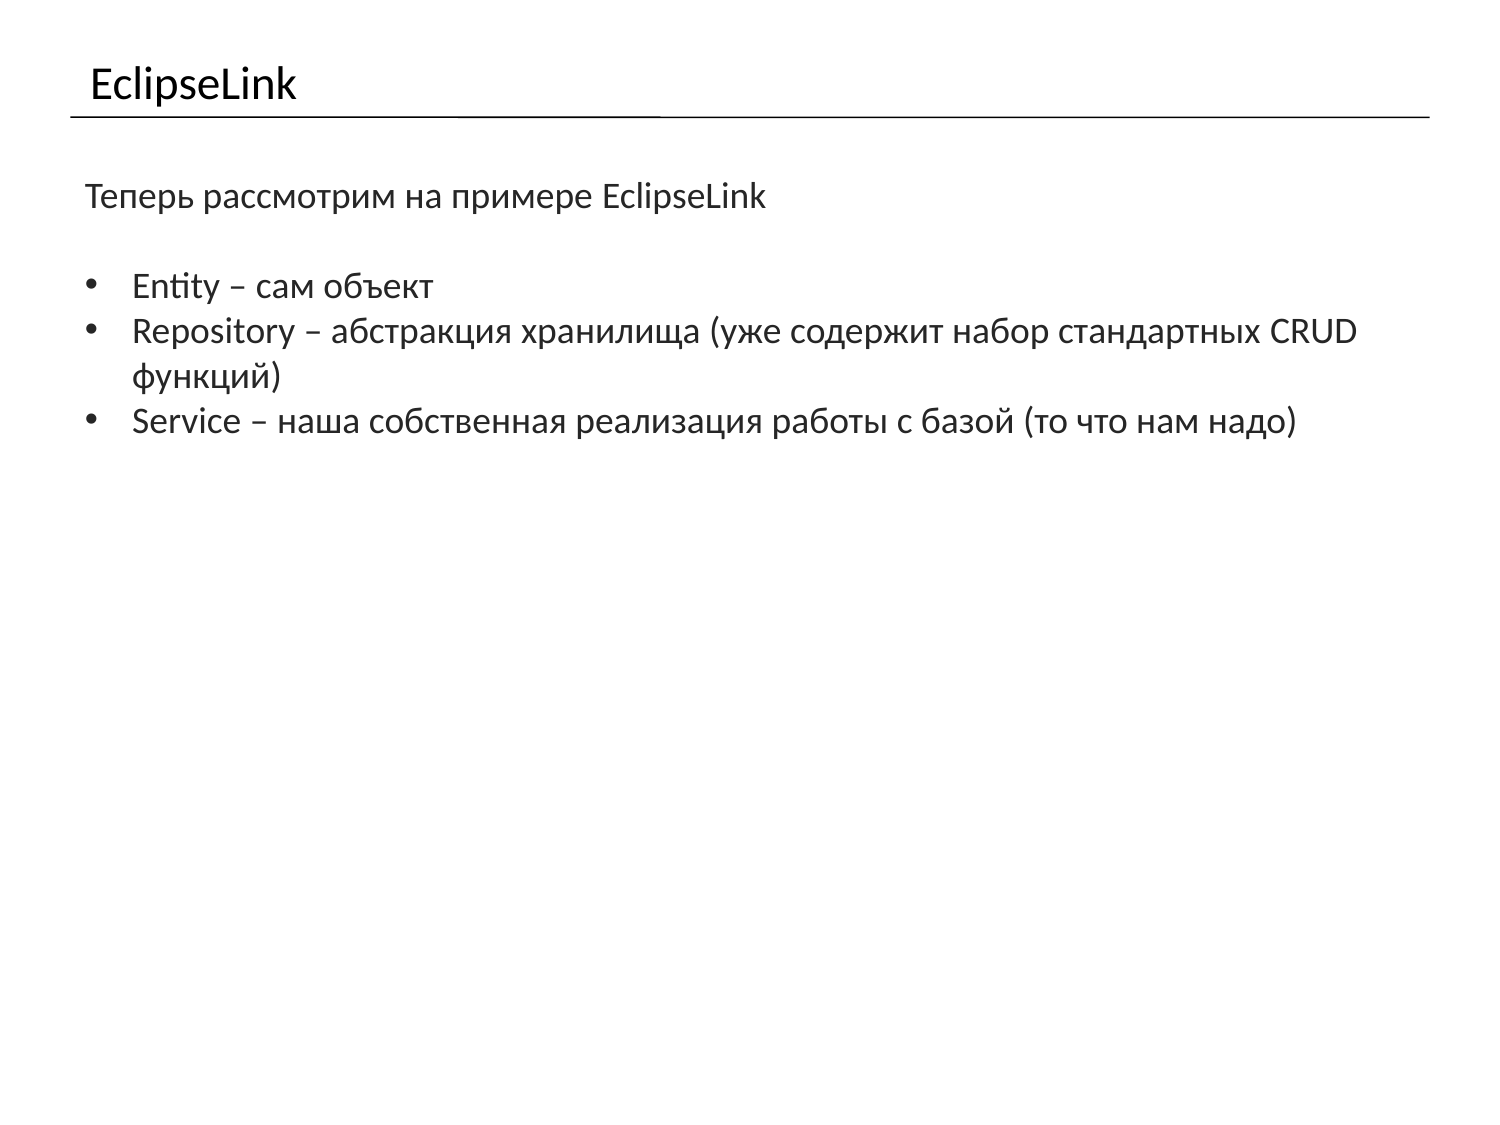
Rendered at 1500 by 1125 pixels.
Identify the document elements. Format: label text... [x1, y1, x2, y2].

text_box Теперь рассмотрим на примере EclipseLink Entity – сам объект Repository – абстракция хранилища (уже содержит набор стандартных CRUD функций) Service – наша собственная реализация работы с базой (то что нам надо) [70, 163, 1430, 449]
title EclipseLink [75, 45, 1425, 116]
